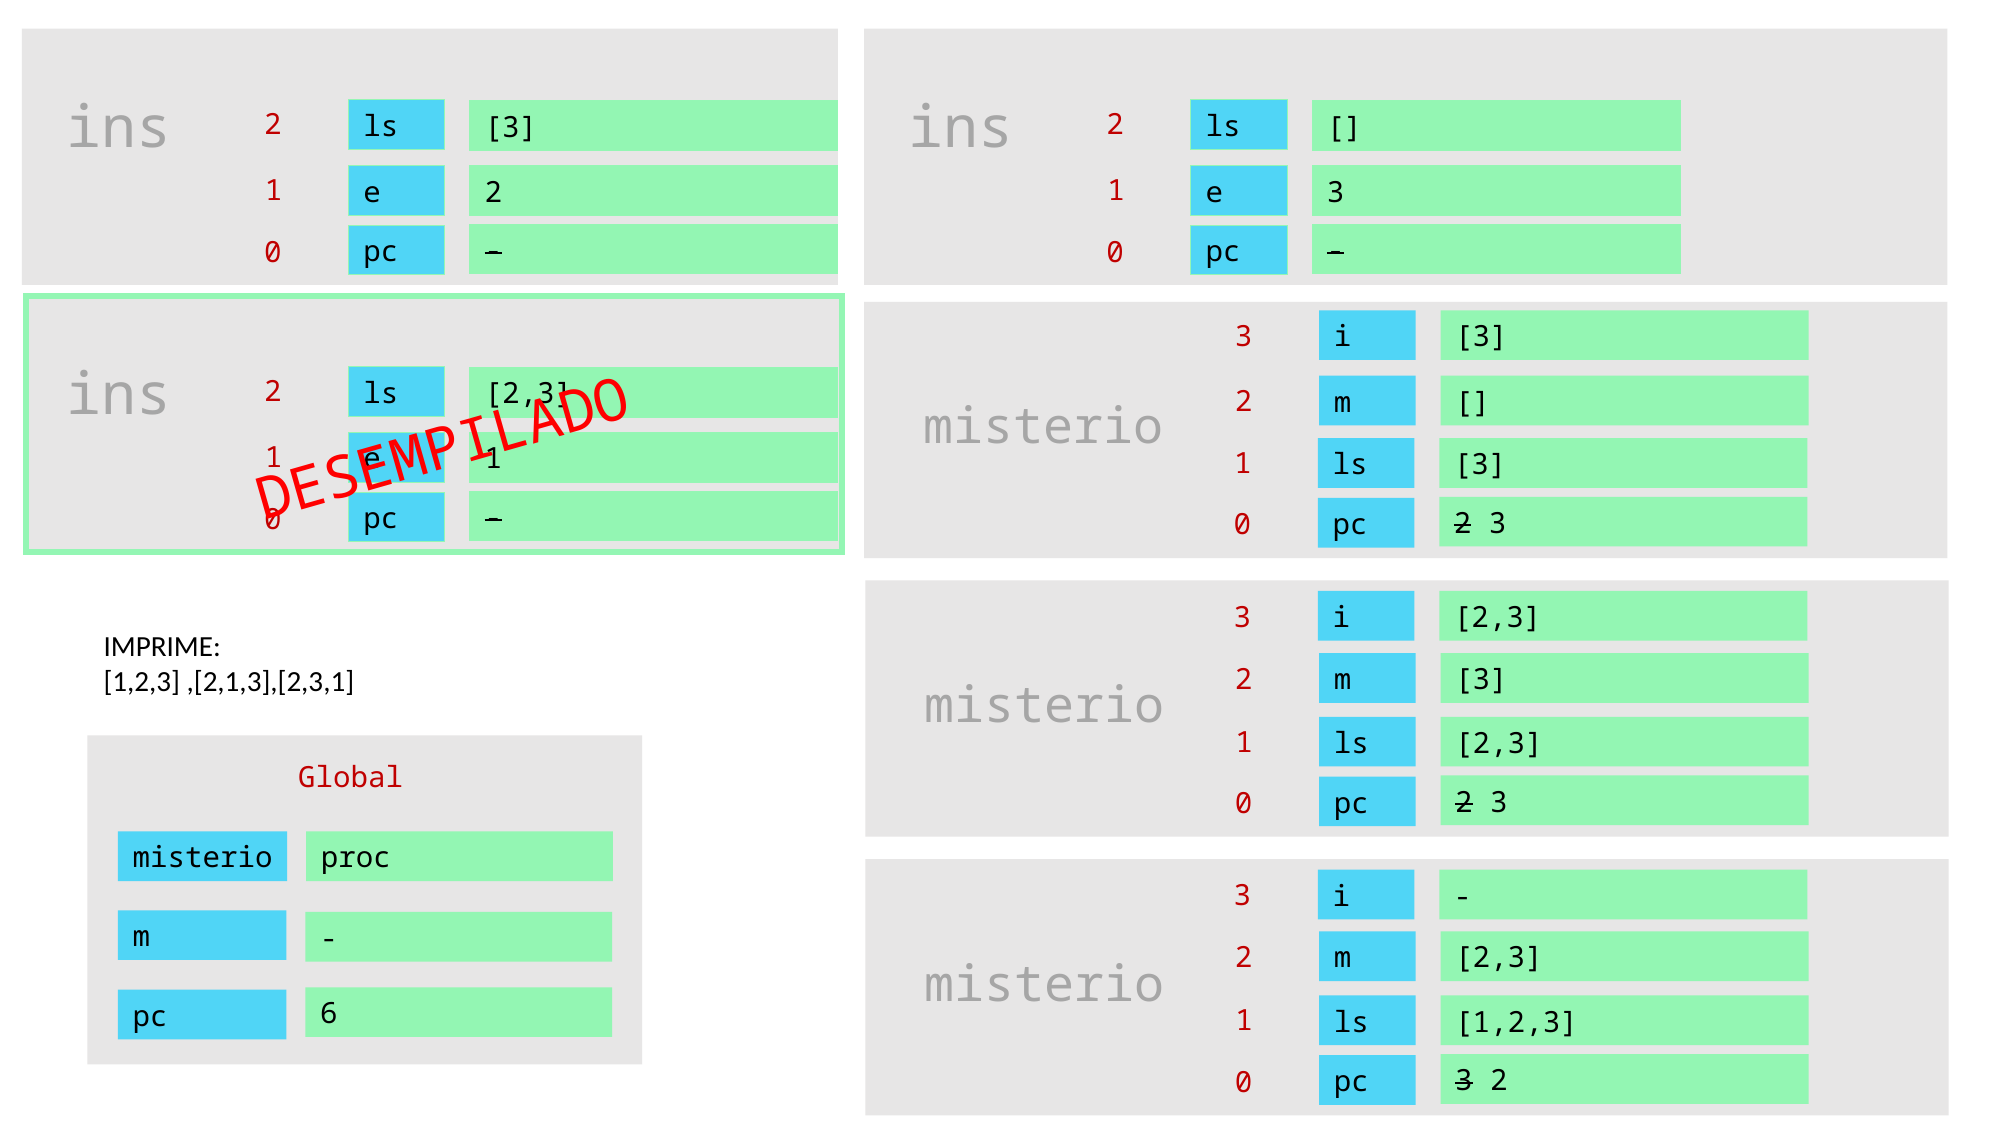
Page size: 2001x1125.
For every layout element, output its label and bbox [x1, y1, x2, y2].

text_box [863, 28, 1948, 286]
text_box [863, 301, 1948, 559]
text_box [864, 858, 1950, 1116]
text_box [86, 619, 661, 1066]
text_box [21, 28, 839, 286]
text_box [25, 295, 843, 553]
text_box [864, 579, 1950, 838]
